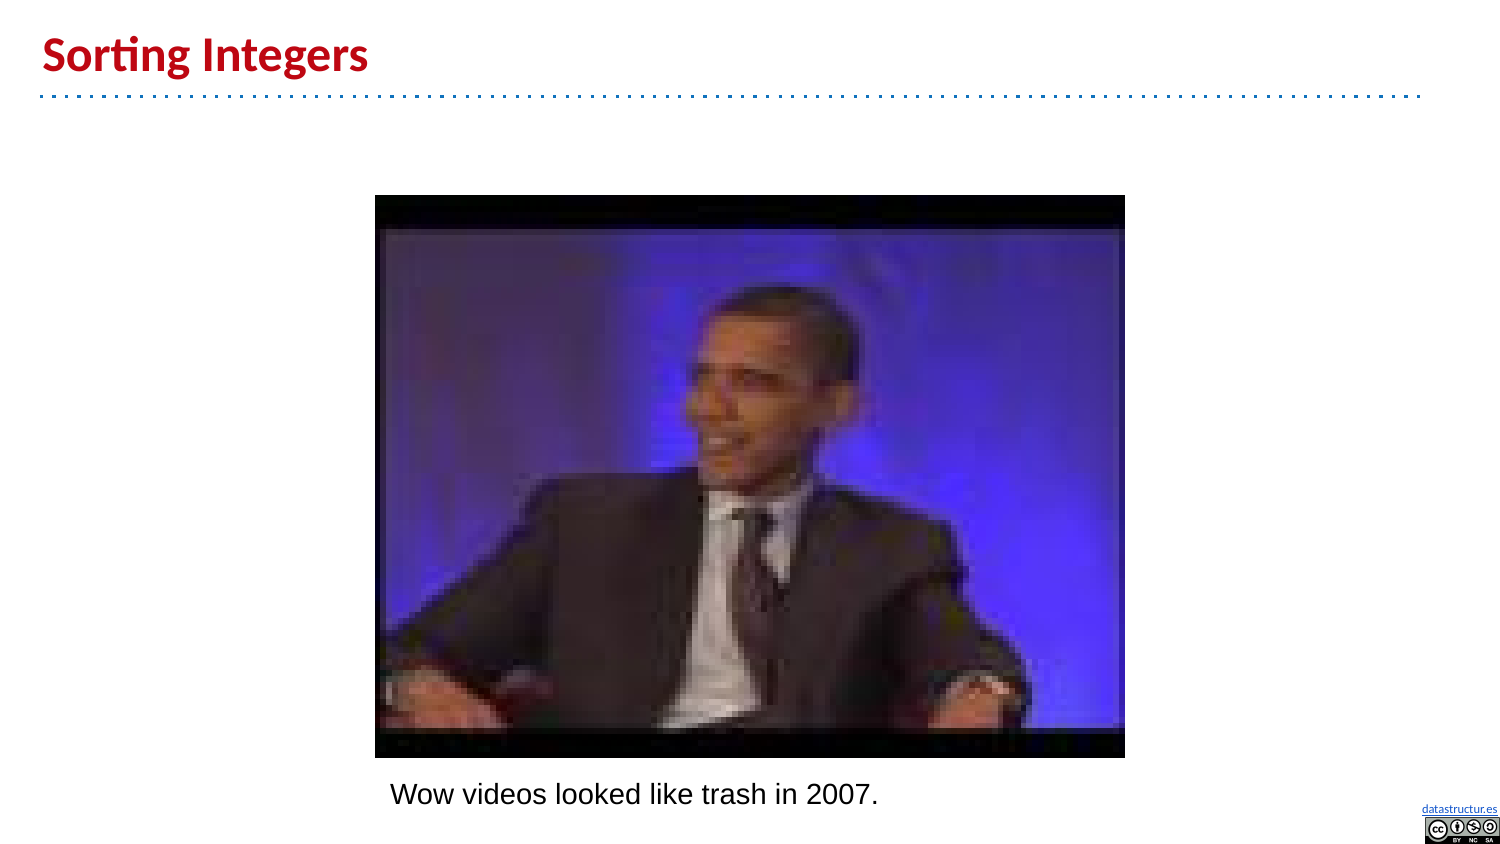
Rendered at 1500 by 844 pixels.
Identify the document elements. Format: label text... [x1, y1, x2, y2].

title Sorting Integers [27, 15, 1378, 97]
picture [374, 194, 1126, 758]
picture [1425, 817, 1500, 844]
text_box Wow videos looked like trash in 2007. [375, 766, 1062, 844]
